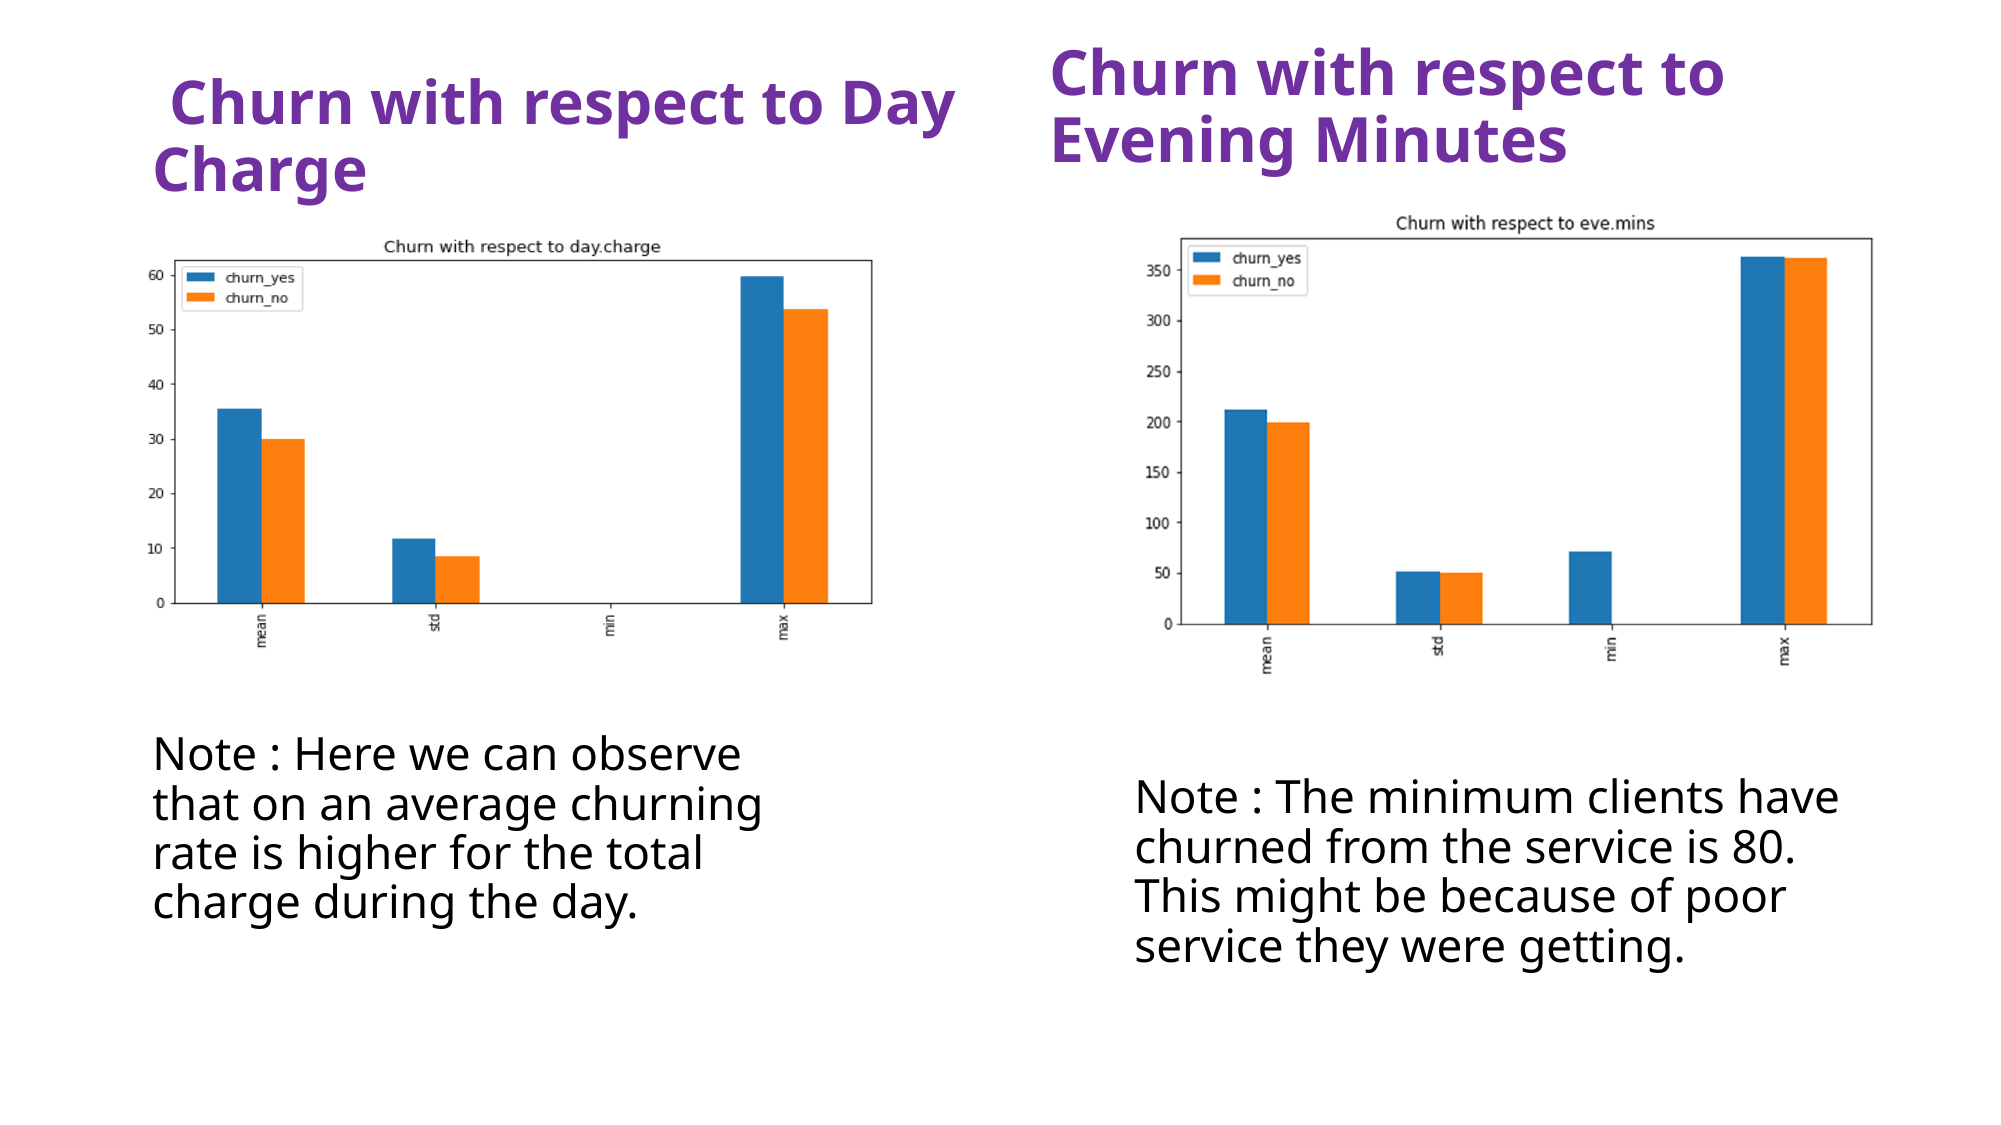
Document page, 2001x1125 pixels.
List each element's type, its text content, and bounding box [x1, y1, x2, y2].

list Note : Here we can observe that on an average churning rate is higher for the total charge during the day. [137, 723, 854, 1014]
text_box Churn with respect to Evening Minutes [1034, 43, 1987, 174]
picture [1134, 205, 1879, 683]
title Churn with respect to Day Charge [137, 59, 1021, 212]
text_box Note : The minimum clients have churned from the service is 80. This might be because of poor service they were getting. [1119, 766, 1863, 1014]
picture [137, 231, 881, 656]
